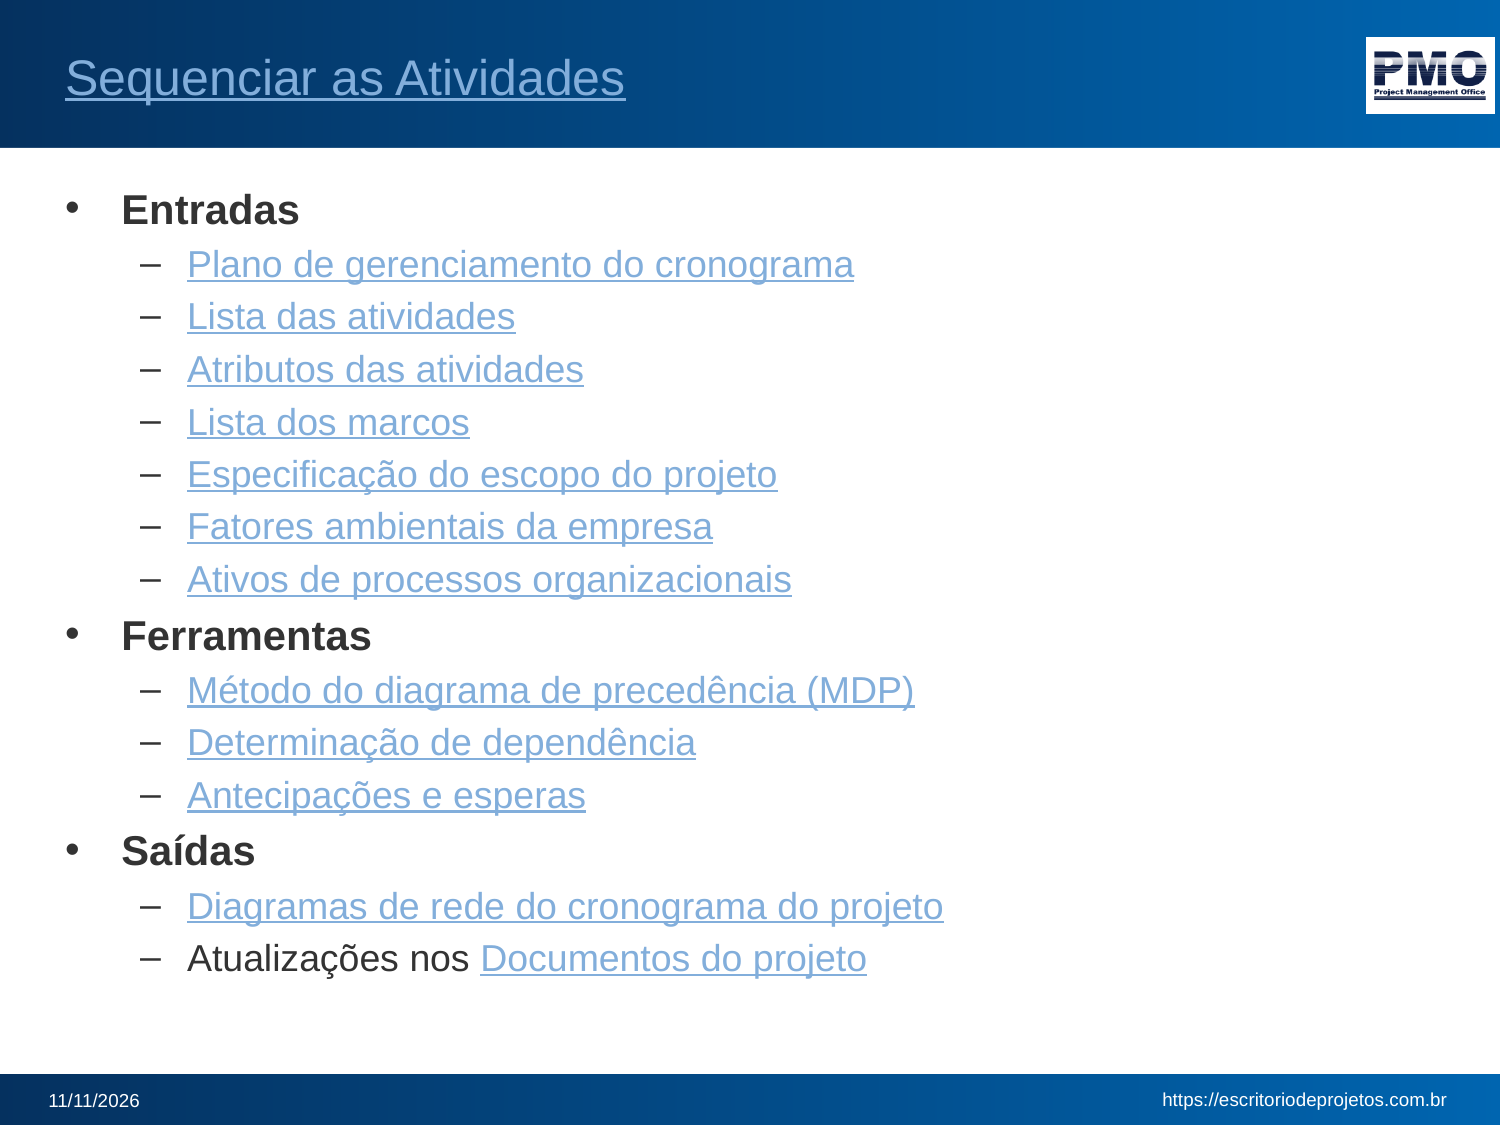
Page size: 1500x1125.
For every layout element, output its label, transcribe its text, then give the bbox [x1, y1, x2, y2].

title Sequenciar as Atividades [50, 12, 1299, 138]
picture [1366, 37, 1495, 114]
list Entradas Plano de gerenciamento do cronograma Lista das atividades Atributos das atividades Lista dos marcos Especificação do escopo do projeto Fatores ambientais da empresa Ativos de processos organizacionais Ferramentas Método do diagrama de precedência (MDP) Determinação de dependência Antecipações e esperas Saídas Diagramas de rede do cronograma do projeto Atualizações nos Documentos do projeto [50, 174, 1386, 1050]
